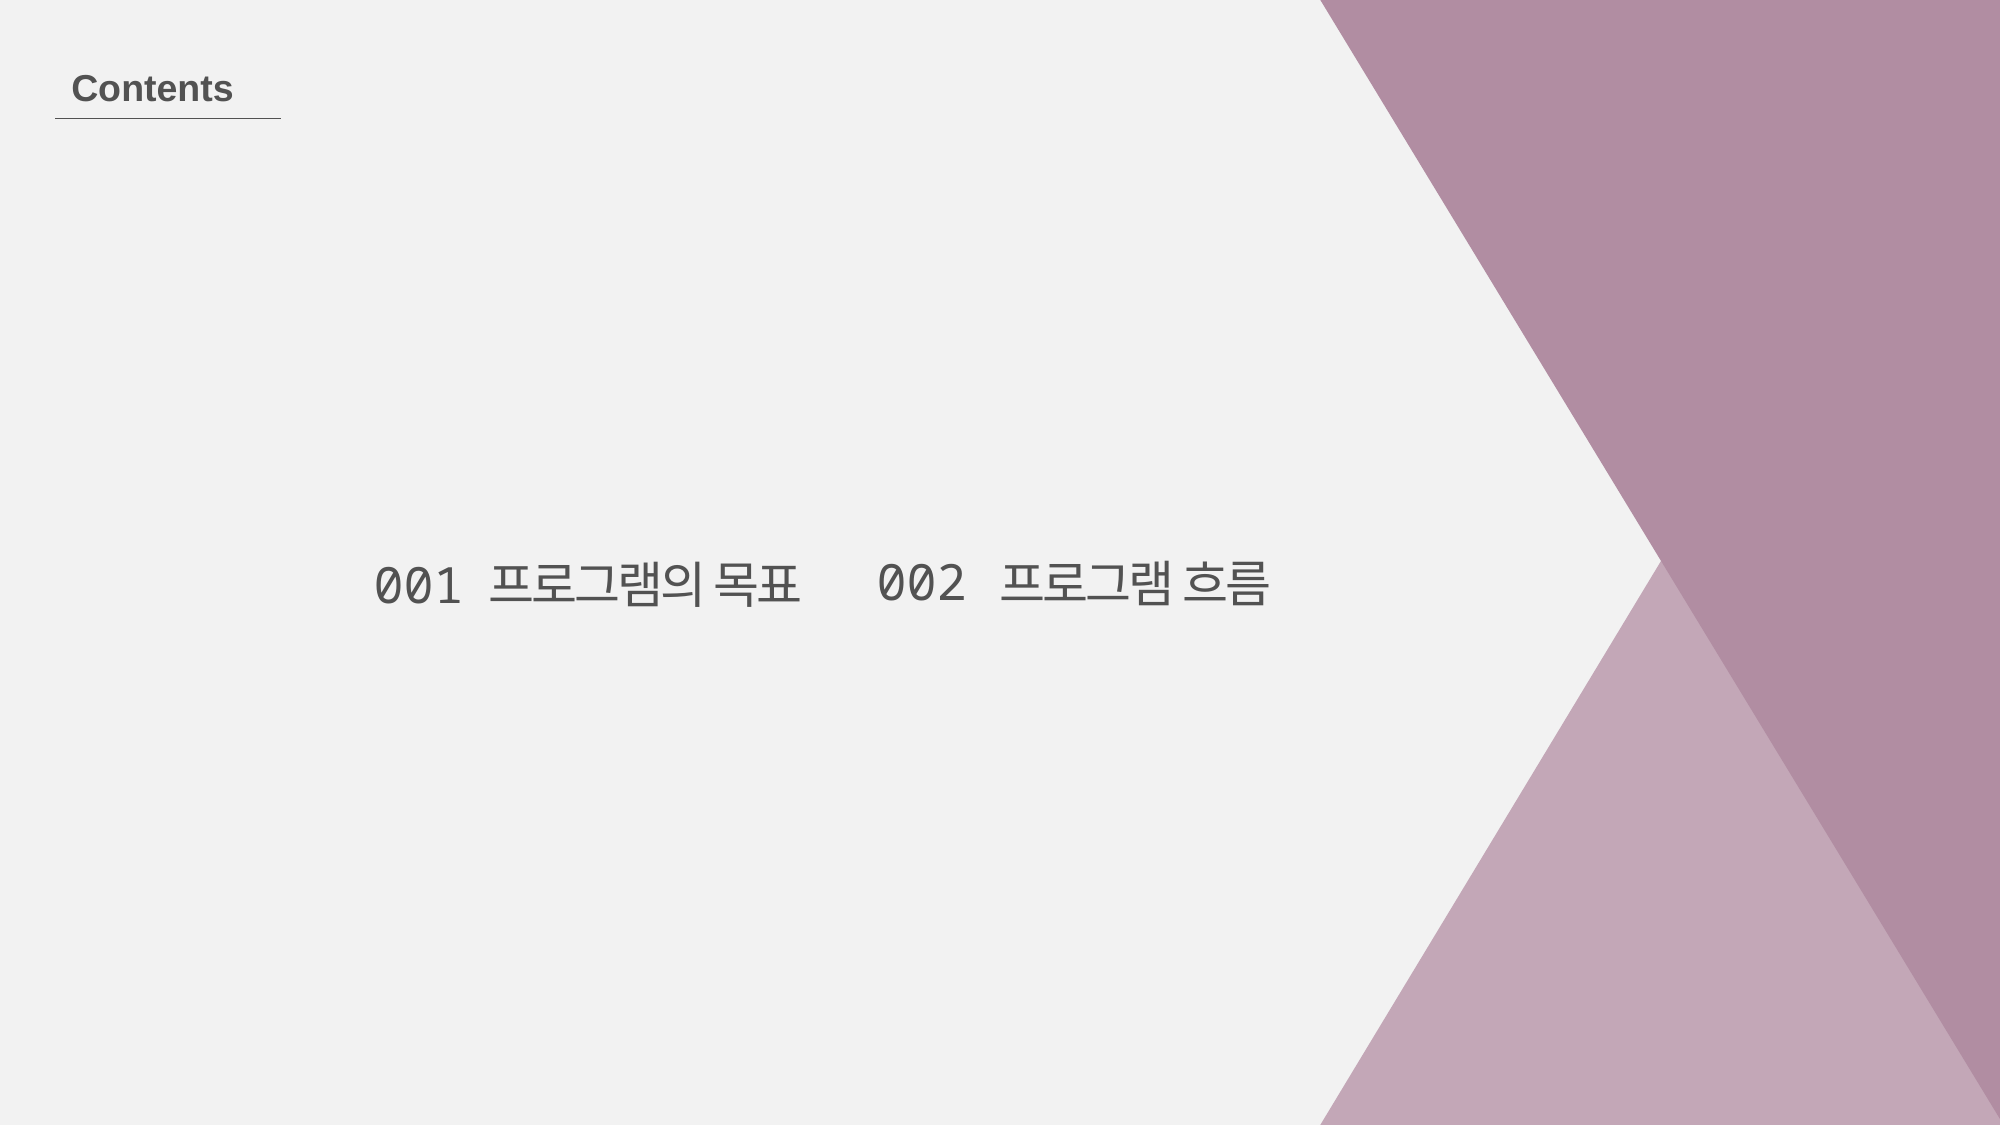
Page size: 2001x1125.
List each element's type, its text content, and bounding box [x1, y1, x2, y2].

text_box Contents [56, 56, 249, 117]
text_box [365, 543, 1321, 623]
text_box [1319, 562, 2000, 1125]
text_box [1319, 0, 2000, 1122]
